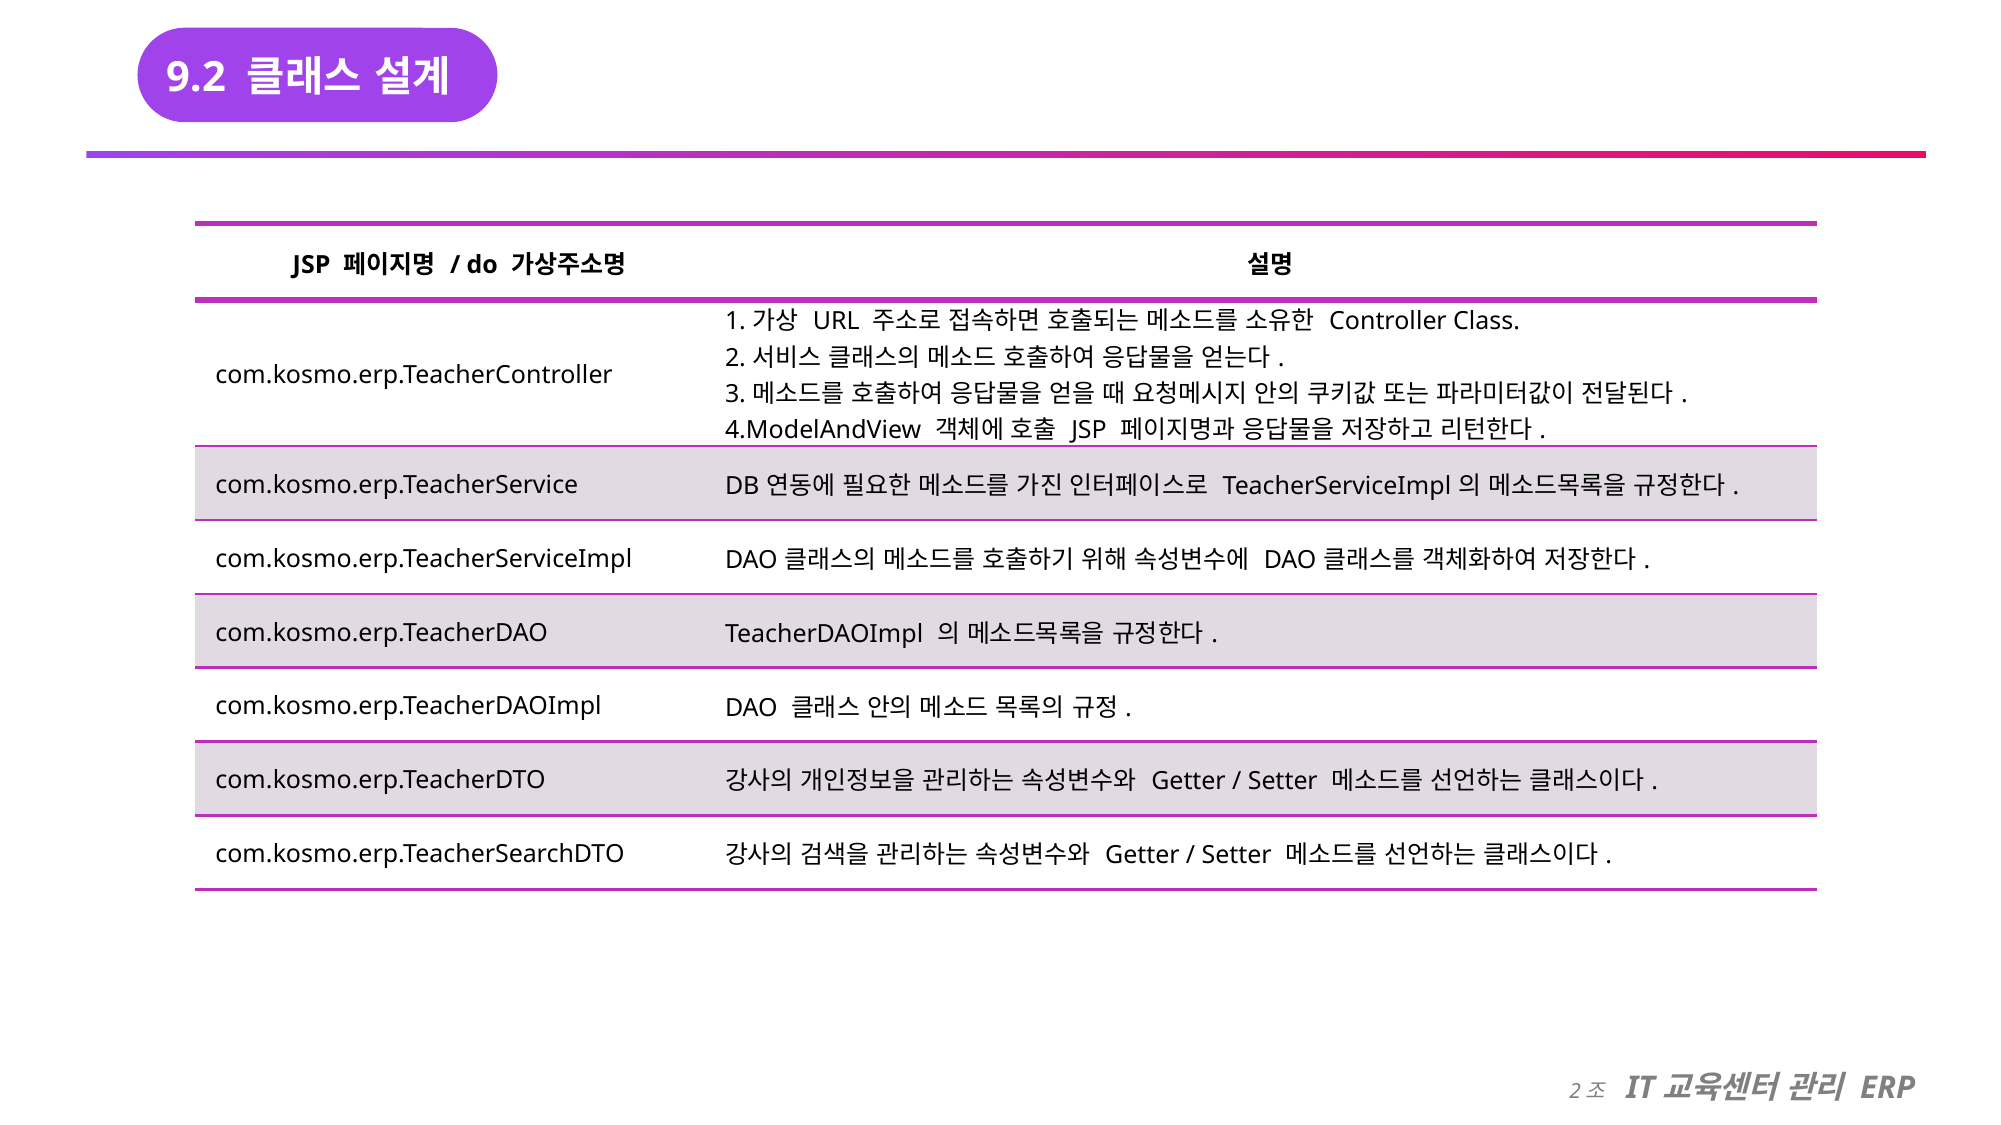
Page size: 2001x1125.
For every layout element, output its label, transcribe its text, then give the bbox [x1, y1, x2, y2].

table_cell 강사의 검색을 관리하는 속성변수와 Getter / Setter 메소드를 선언하는 클래스이다. [724, 817, 1817, 888]
table_header JSP 페이지명 / do 가상주소명 [195, 226, 724, 297]
table_cell com.kosmo.erp.TeacherSearchDTO [195, 817, 724, 888]
table_cell com.kosmo.erp.TeacherServiceImpl [195, 521, 724, 593]
table_cell com.kosmo.erp.TeacherDAOImpl [195, 669, 724, 740]
table_cell 강사의 개인정보을 관리하는 속성변수와 Getter / Setter 메소드를 선언하는 클래스이다. [724, 743, 1817, 814]
table_cell DB연동에 필요한 메소드를 가진 인터페이스로 TeacherServiceImpl의 메소드목록을 규정한다. [724, 447, 1817, 519]
table_header 설명 [724, 226, 1817, 297]
table_cell TeacherDAOImpl 의 메소드목록을 규정한다. [724, 595, 1817, 666]
table_cell com.kosmo.erp.TeacherController [195, 303, 724, 445]
text_box [85, 150, 1927, 158]
table_cell com.kosmo.erp.TeacherDTO [195, 743, 724, 814]
table_cell com.kosmo.erp.TeacherService [195, 447, 724, 519]
table_cell 1.가상 URL 주소로 접속하면 호출되는 메소드를 소유한 Controller Class. 2.서비스 클래스의 메소드 호출하여 응답물을 얻는다. 3.메소드를 호출하여 응답물을 얻을 때 요청메시지 안의 쿠키값 또는 파라미터값이 전달된다. 4.ModelAndView 객체에 호출 JSP 페이지명과 응답물을 저장하고 리턴한다. [724, 303, 1817, 445]
table_cell DAO 클래스 안의 메소드 목록의 규정. [724, 669, 1817, 740]
text_box 9.2 클래스 설계 [136, 26, 499, 124]
text_box 2조 IT교육센터 관리 ERP [1496, 1024, 1930, 1114]
table_cell DAO클래스의 메소드를 호출하기 위해 속성변수에 DAO클래스를 객체화하여 저장한다. [724, 521, 1817, 593]
table_cell com.kosmo.erp.TeacherDAO [195, 595, 724, 666]
